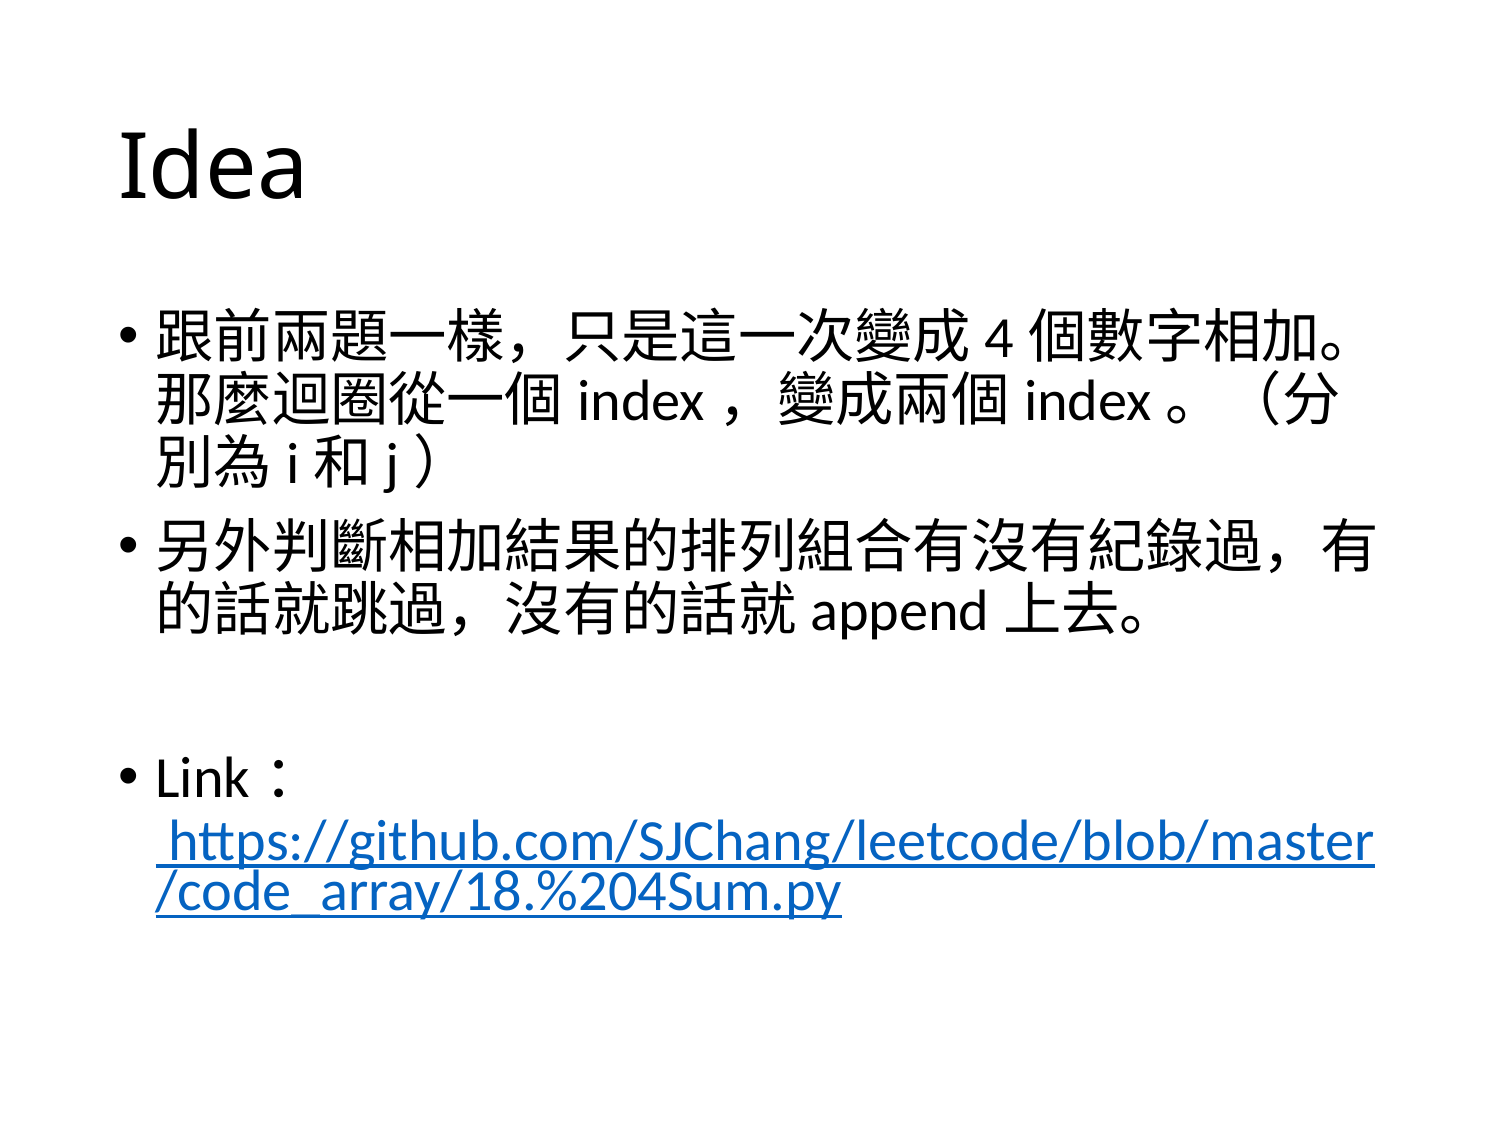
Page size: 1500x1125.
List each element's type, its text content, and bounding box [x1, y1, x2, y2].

list 跟前兩題一樣，只是這一次變成4個數字相加。那麼迴圈從一個index，變成兩個index。（分別為i和j） 另外判斷相加結果的排列組合有沒有紀錄過，有的話就跳過，沒有的話就append上去。 Link： https://github.com/SJChang/leetcode/blob/master/code_array/18.%204Sum.py [103, 299, 1397, 1014]
title Idea [103, 59, 1397, 278]
